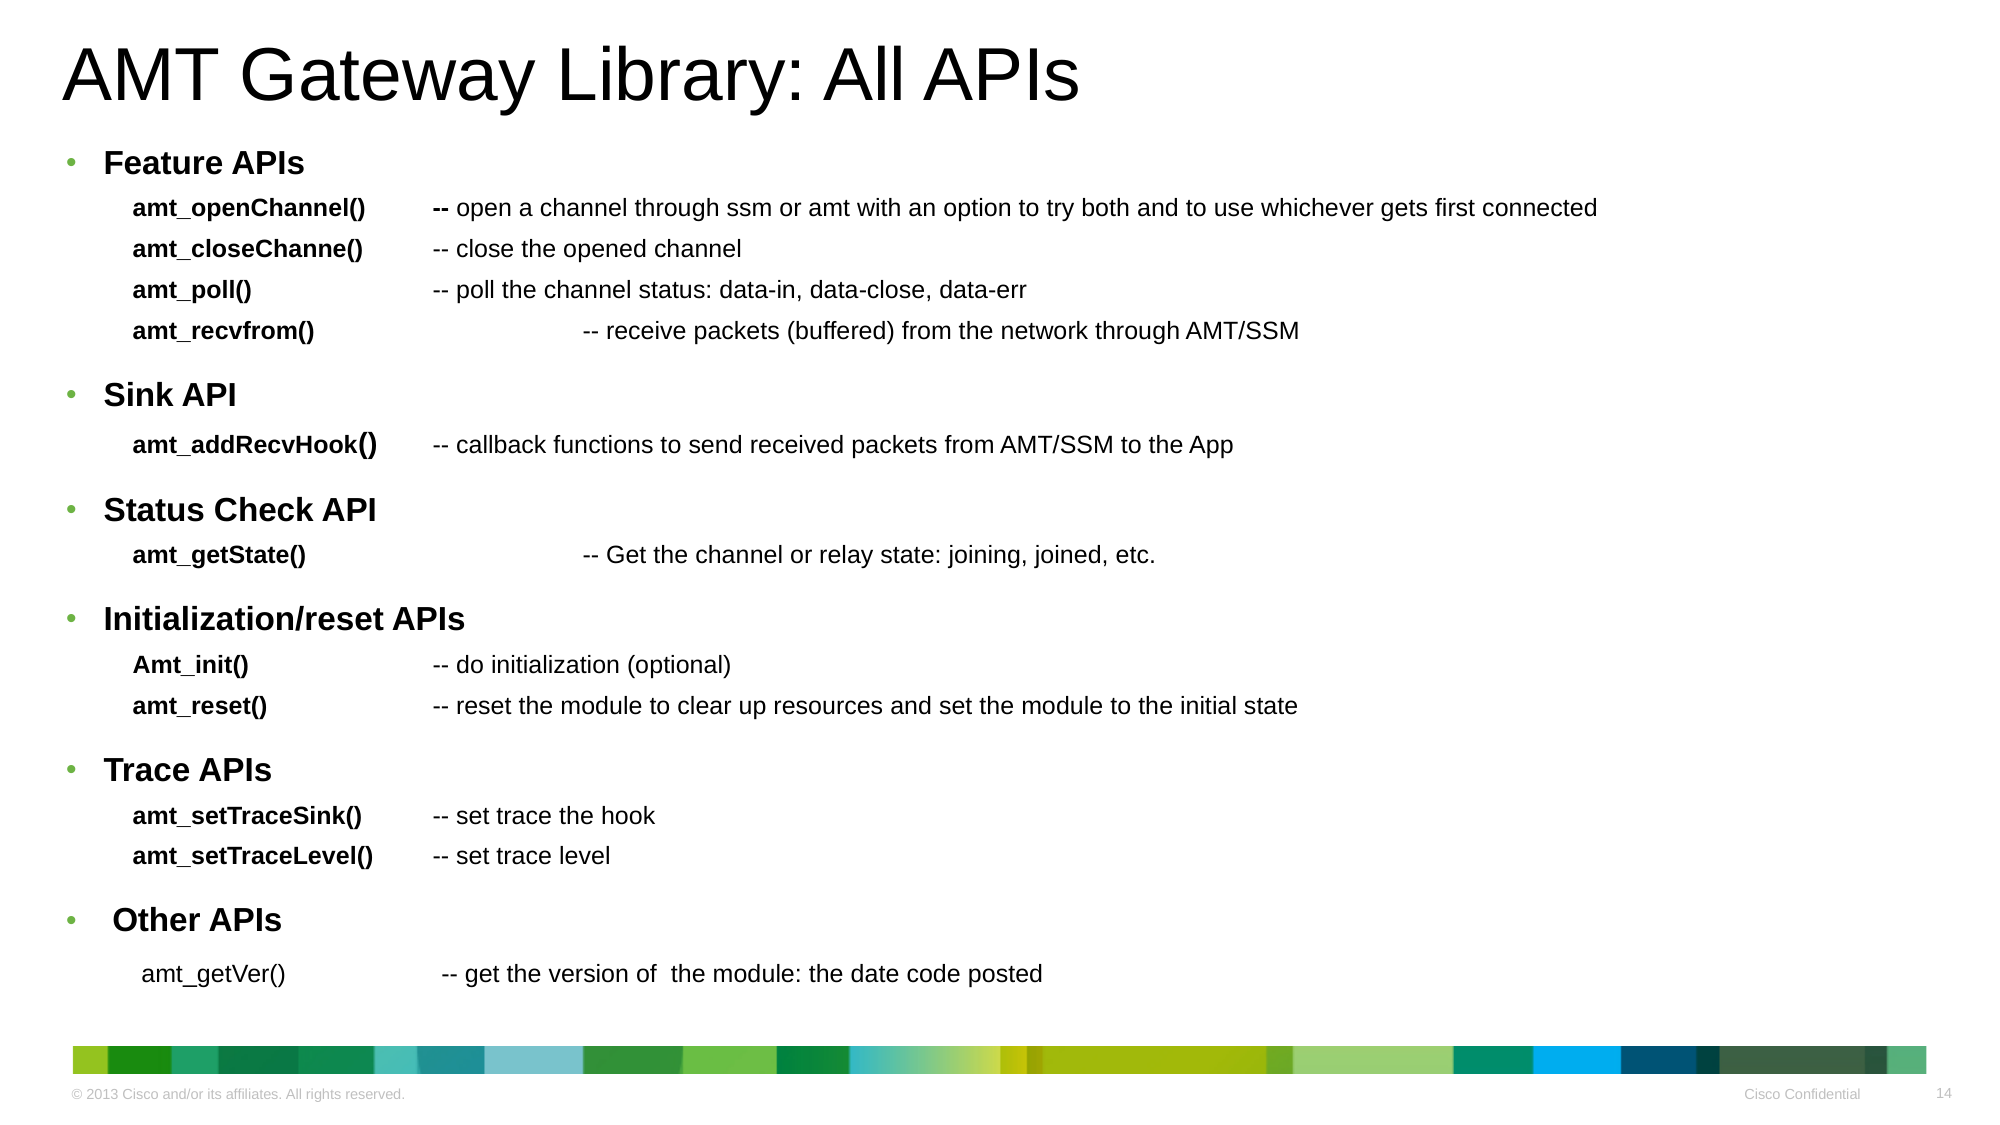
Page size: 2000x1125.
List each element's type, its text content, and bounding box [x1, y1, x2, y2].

list Feature APIs amt_openChannel() -- open a channel through ssm or amt with an option to try both and to use whichever gets first connected amt_closeChanne() -- close the opened channel amt_poll() -- poll the channel status: data-in, data-close, data-err amt_recvfrom() -- receive packets (buffered) from the network through AMT/SSM Sink API amt_addRecvHook() -- callback functions to send received packets from AMT/SSM to the App Status Check API amt_getState() -- Get the channel or relay state: joining, joined, etc. Initialization/reset APIs Amt_init() -- do initialization (optional) amt_reset() -- reset the module to clear up resources and set the module to the initial state Trace APIs amt_setTraceSink() -- set trace the hook amt_setTraceLevel() -- set trace level Other APIs amt_getVer() -- get the version of the module: the date code posted [51, 136, 1926, 1035]
title AMT Gateway Library: All APIs [48, 2, 1926, 123]
picture [72, 1046, 1533, 1074]
picture [1697, 1046, 1927, 1074]
